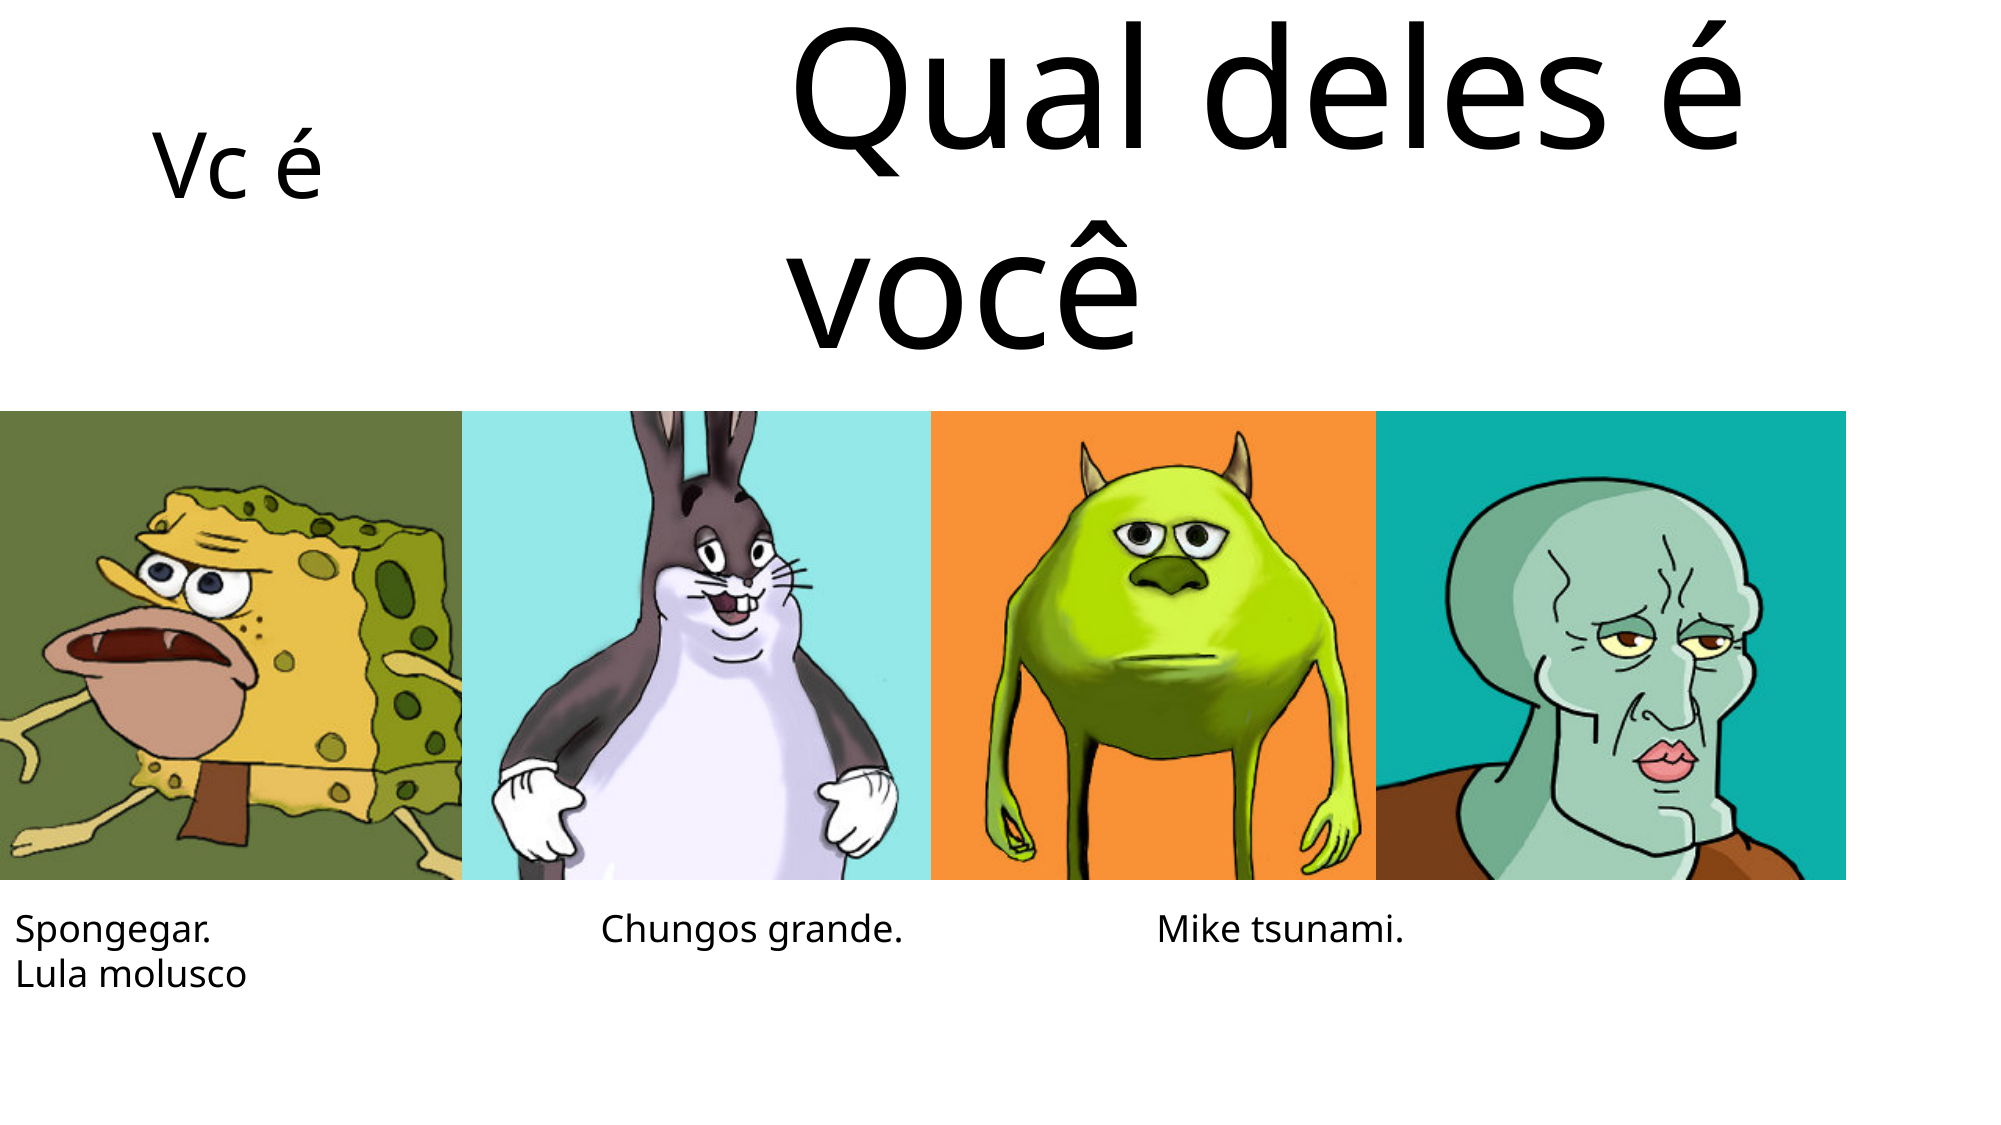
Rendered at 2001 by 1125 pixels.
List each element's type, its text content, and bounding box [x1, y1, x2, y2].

text_box Spongegar. Chungos grande. Mike tsunami. Lula molusco [0, 897, 1750, 1003]
title Vc é [137, 59, 771, 278]
text_box Qual deles é você [771, 0, 1903, 390]
picture [462, 410, 1847, 881]
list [0, 410, 462, 881]
